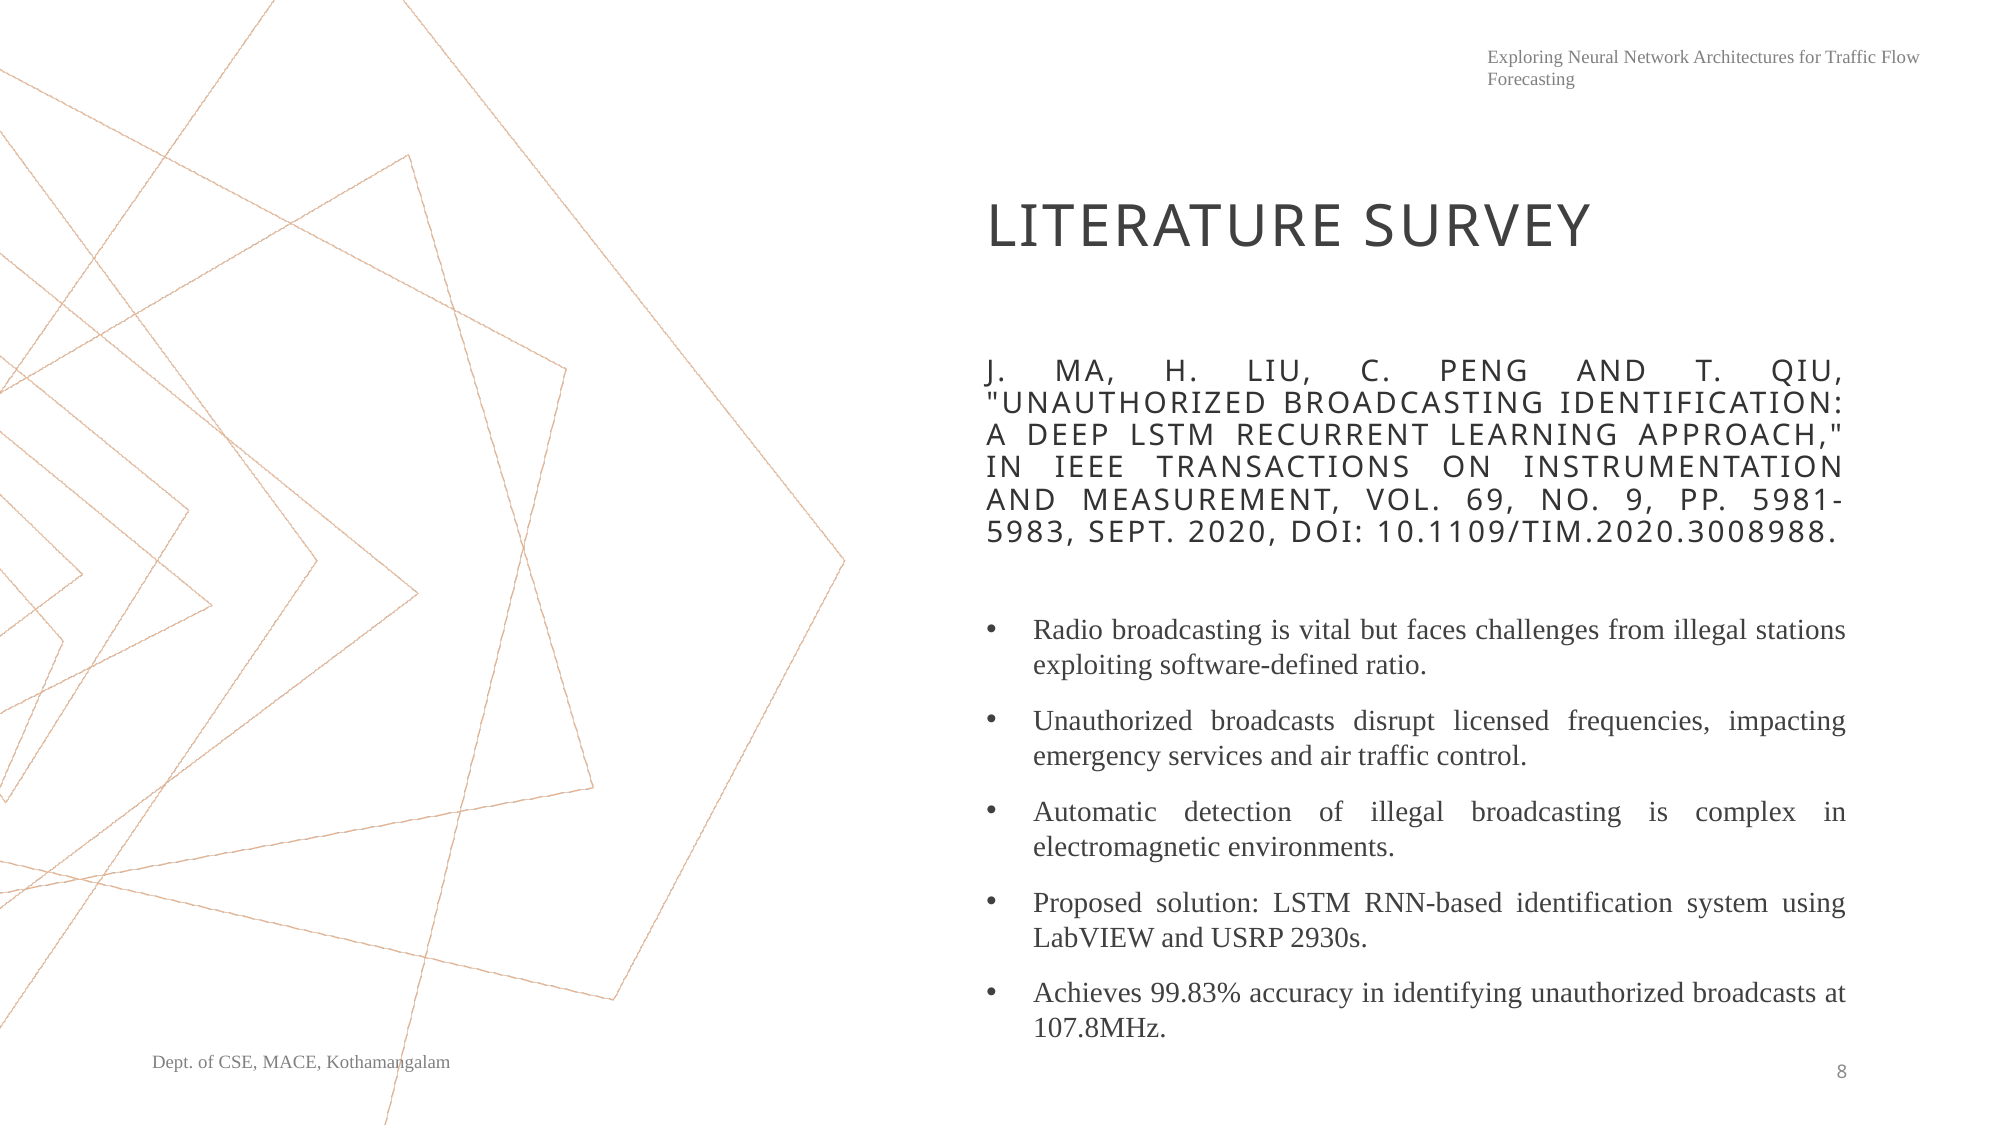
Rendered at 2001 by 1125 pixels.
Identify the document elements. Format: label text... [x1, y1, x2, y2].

list J. Ma, H. Liu, C. Peng and T. Qiu, "Unauthorized Broadcasting Identification: A Deep LSTM Recurrent Learning Approach," in IEEE Transactions on Instrumentation and Measurement, vol. 69, no. 9, pp. 5981-5983, Sept. 2020, doi: 10.1109/TIM.2020.3008988. [971, 348, 1863, 583]
picture [0, 0, 893, 1125]
slide_number 8 [1412, 1042, 1863, 1103]
title Literature survey [971, 189, 1863, 328]
list Radio broadcasting is vital but faces challenges from illegal stations exploiting software-defined ratio. Unauthorized broadcasts disrupt licensed frequencies, impacting emergency services and air traffic control. Automatic detection of illegal broadcasting is complex in electromagnetic environments. Proposed solution: LSTM RNN-based identification system using LabVIEW and USRP 2930s. Achieves 99.83% accuracy in identifying unauthorized broadcasts at 107.8MHz. [971, 603, 1863, 1023]
